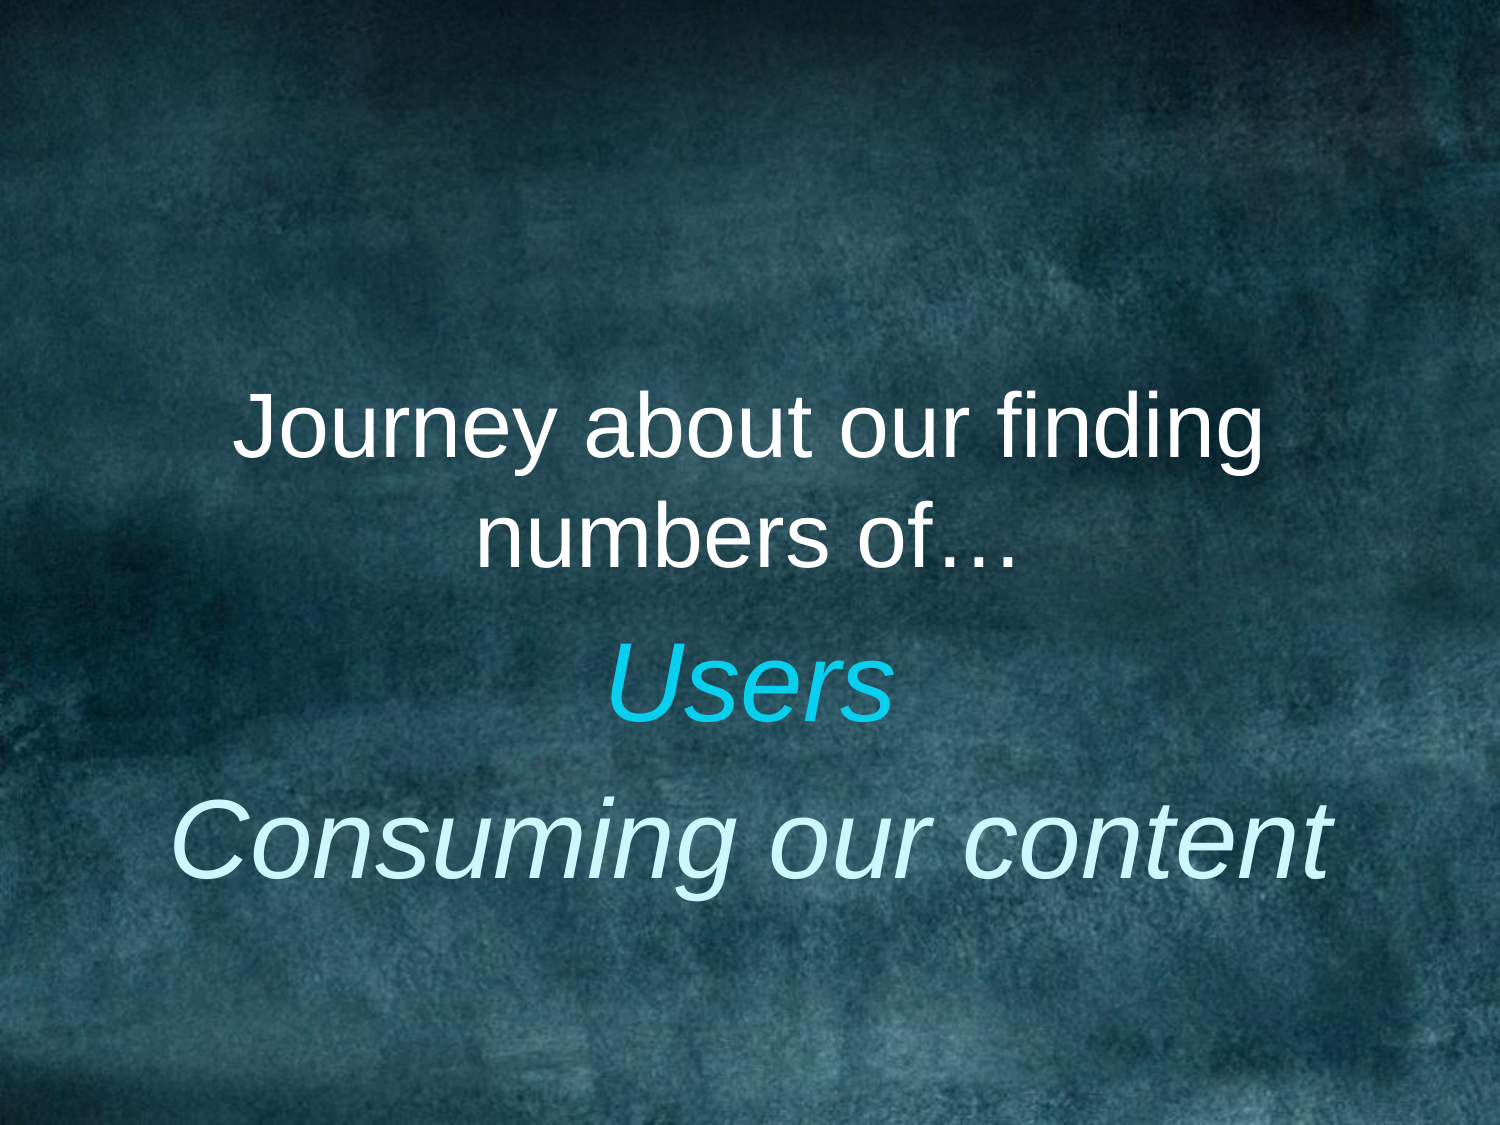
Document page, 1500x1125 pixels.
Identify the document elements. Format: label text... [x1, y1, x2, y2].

picture [0, 0, 1500, 1125]
list Journey about our finding numbers of… Users Consuming our content [75, 262, 1425, 1005]
